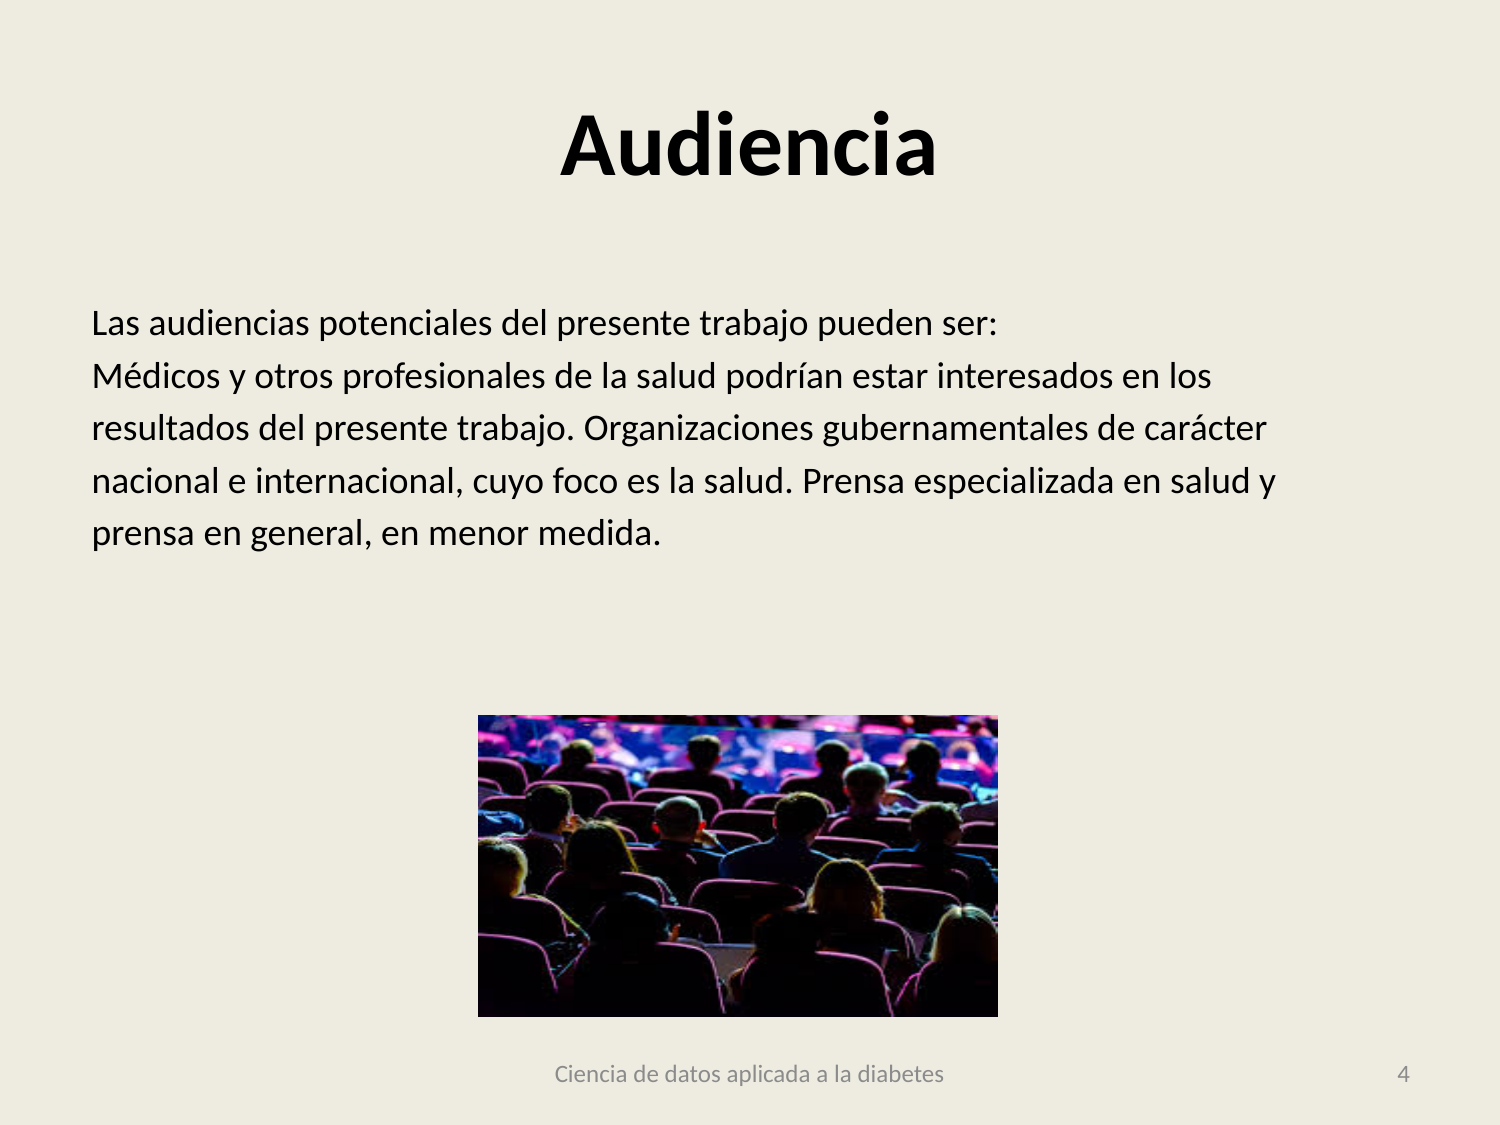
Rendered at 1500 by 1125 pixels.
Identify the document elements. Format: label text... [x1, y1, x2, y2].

list Las audiencias potenciales del presente trabajo pueden ser: Médicos y otros profesionales de la salud podrían estar interesados en los resultados del presente trabajo. Organizaciones gubernamentales de carácter nacional e internacional, cuyo foco es la salud. Prensa especializada en salud y prensa en general, en menor medida. [76, 290, 1427, 615]
slide_number 4 [1074, 1042, 1425, 1103]
picture [478, 715, 999, 1018]
footer Ciencia de datos aplicada a la diabetes [512, 1042, 988, 1103]
title Audiencia [75, 45, 1425, 233]
